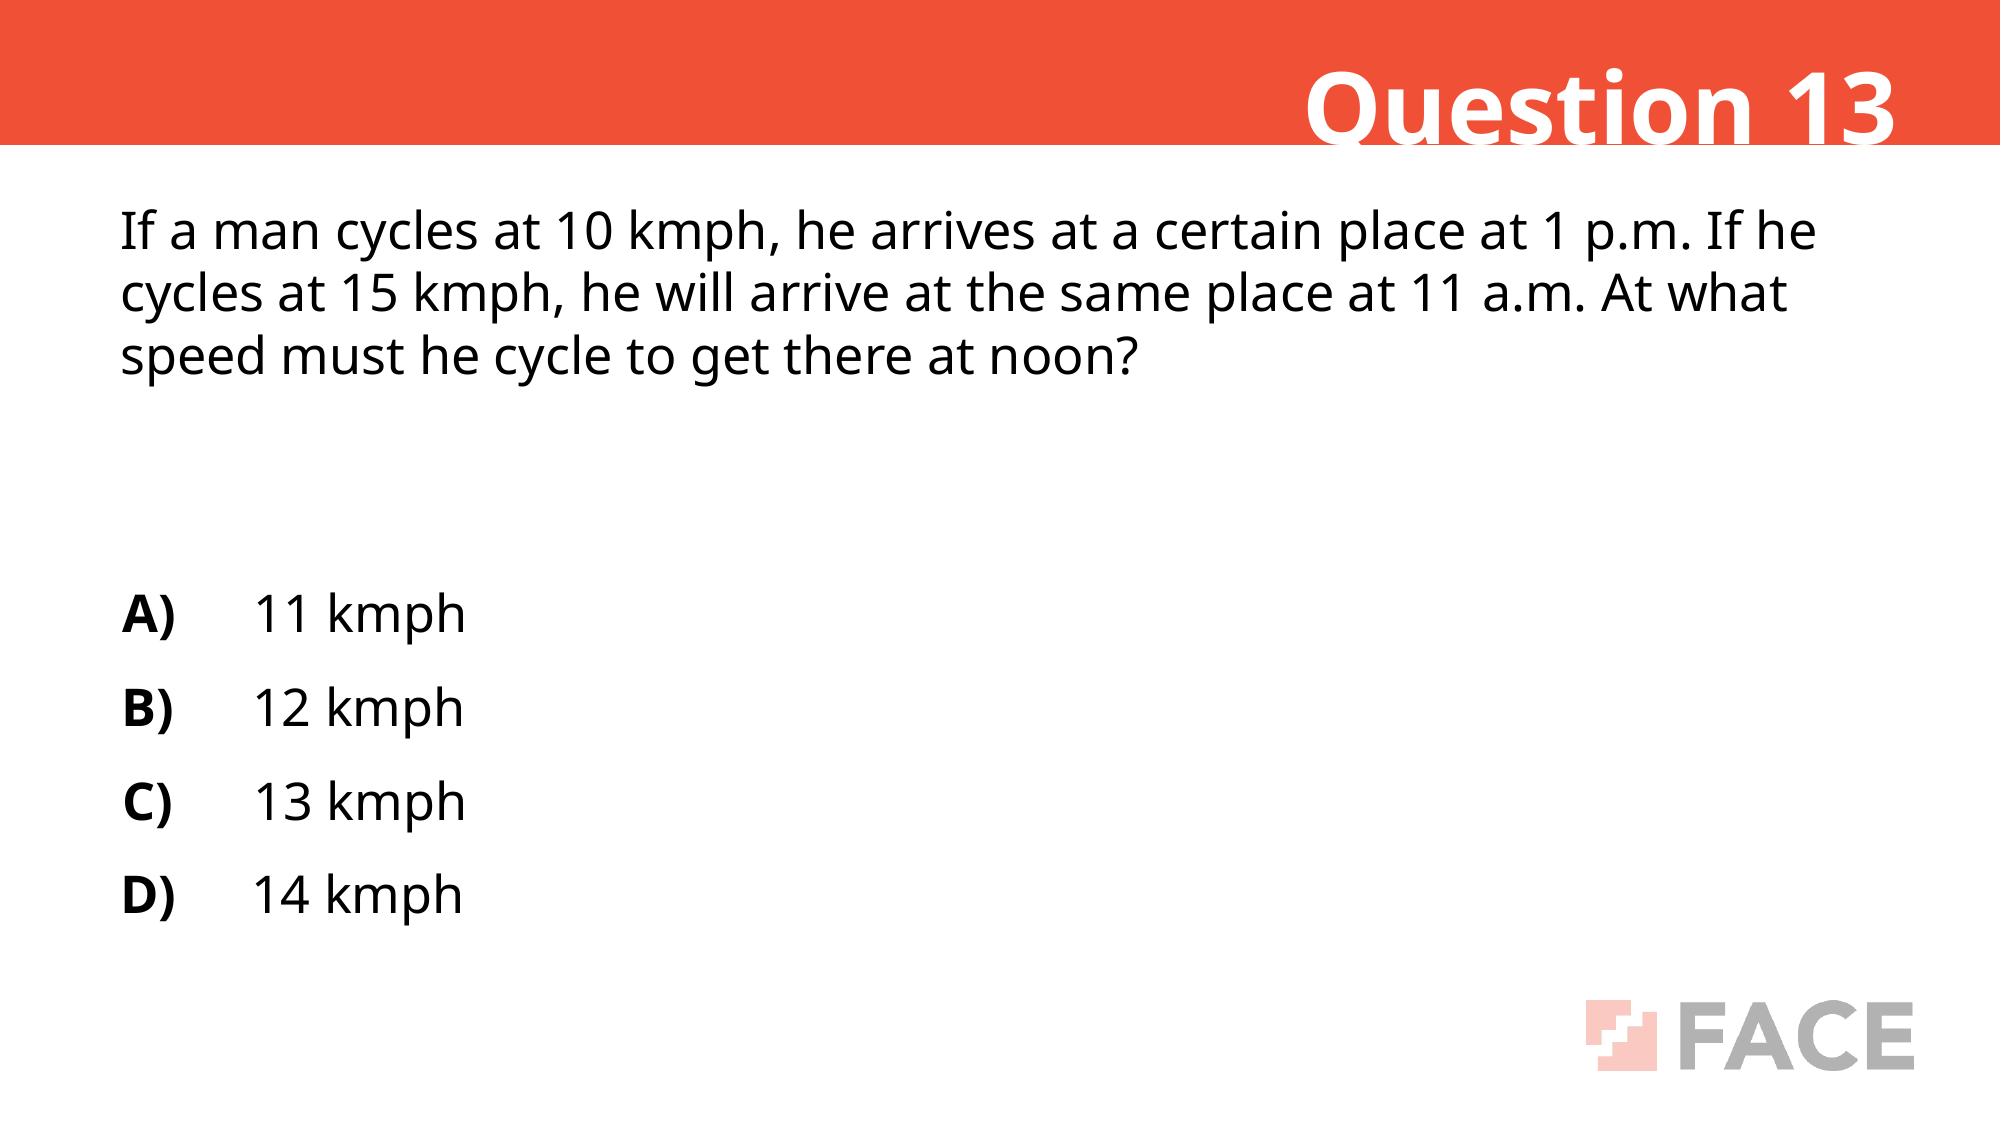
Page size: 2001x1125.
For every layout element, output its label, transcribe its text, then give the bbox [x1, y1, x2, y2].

text_box [0, 0, 2000, 147]
text_box B) [106, 635, 221, 745]
text_box C) [107, 730, 223, 839]
text_box 13 kmph [238, 730, 1896, 839]
text_box If a man cycles at 10 kmph, he arrives at a certain place at 1 p.m. If he cycles at 15 kmph, he will arrive at the same place at 11 a.m. At what speed must he cycle to get there at noon? [105, 189, 1895, 392]
text_box D) [105, 822, 220, 932]
text_box 12 kmph [237, 635, 1894, 745]
text_box 14 kmph [236, 822, 1893, 932]
picture [1586, 1000, 1914, 1072]
text_box 11 kmph [238, 541, 1896, 651]
text_box Question 13 [638, 37, 1914, 173]
text_box A) [107, 541, 223, 651]
